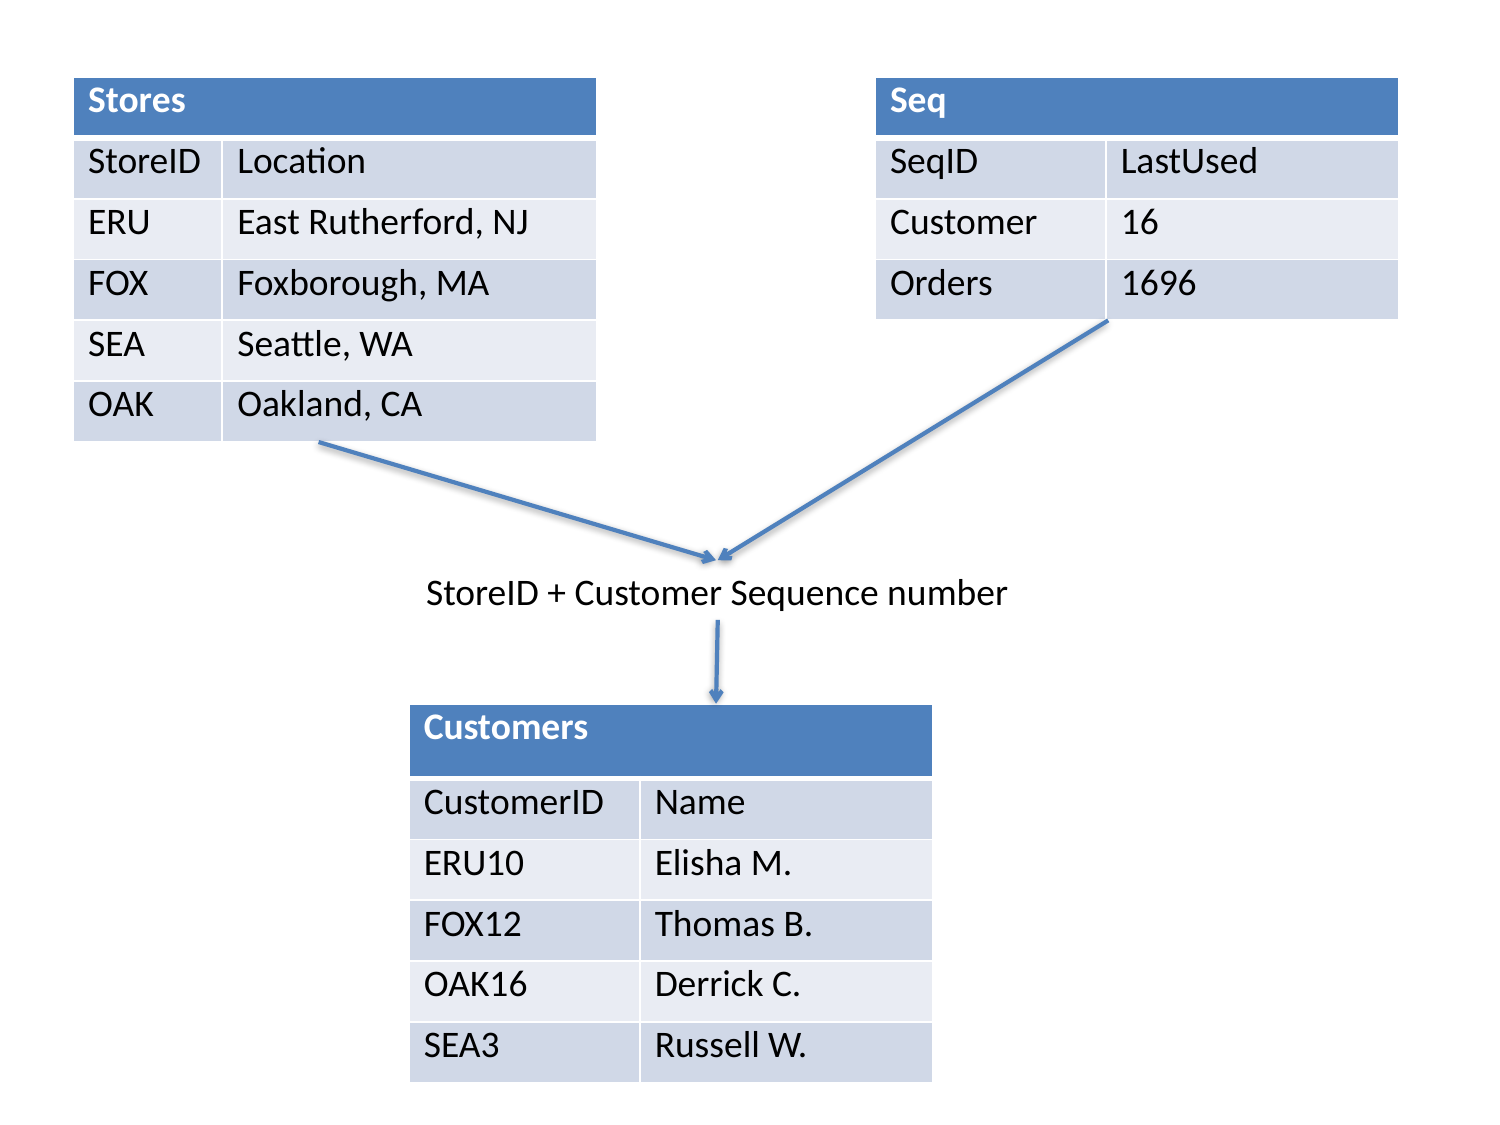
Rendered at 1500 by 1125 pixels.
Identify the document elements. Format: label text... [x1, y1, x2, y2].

table_cell Name [641, 781, 932, 839]
text_box StoreID + Customer Sequence number [411, 569, 1025, 620]
table_cell Thomas B. [641, 901, 932, 960]
table_cell SeqID [876, 141, 1105, 198]
table_cell LastUsed [1107, 141, 1398, 198]
table_cell ERU [74, 200, 221, 259]
table_header Seq [876, 78, 1398, 135]
table_cell Customer [876, 200, 1105, 259]
table_header Customers [410, 705, 932, 776]
table_cell Elisha M. [641, 840, 932, 899]
table_cell CustomerID [410, 781, 639, 839]
table_cell Russell W. [641, 1023, 932, 1082]
table_cell FOX [74, 260, 221, 319]
table_cell OAK [74, 382, 221, 441]
table_cell Location [223, 141, 596, 198]
table_cell Orders [876, 260, 1105, 318]
table_header Stores [74, 78, 596, 135]
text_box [318, 441, 712, 561]
table_cell Foxborough, MA [223, 260, 596, 319]
table_cell Derrick C. [641, 962, 932, 1021]
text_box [717, 320, 1109, 561]
table_cell SEA [74, 321, 221, 380]
table_cell StoreID [74, 141, 221, 198]
table_cell ERU10 [410, 840, 639, 899]
table_cell Oakland, CA [223, 382, 596, 441]
table_cell Seattle, WA [223, 321, 596, 380]
table_cell OAK16 [410, 962, 639, 1021]
table_cell 16 [1107, 200, 1398, 259]
table_cell SEA3 [410, 1023, 639, 1082]
table_cell 1696 [1107, 260, 1398, 319]
table_cell East Rutherford, NJ [223, 200, 596, 259]
table_cell FOX12 [410, 901, 639, 960]
